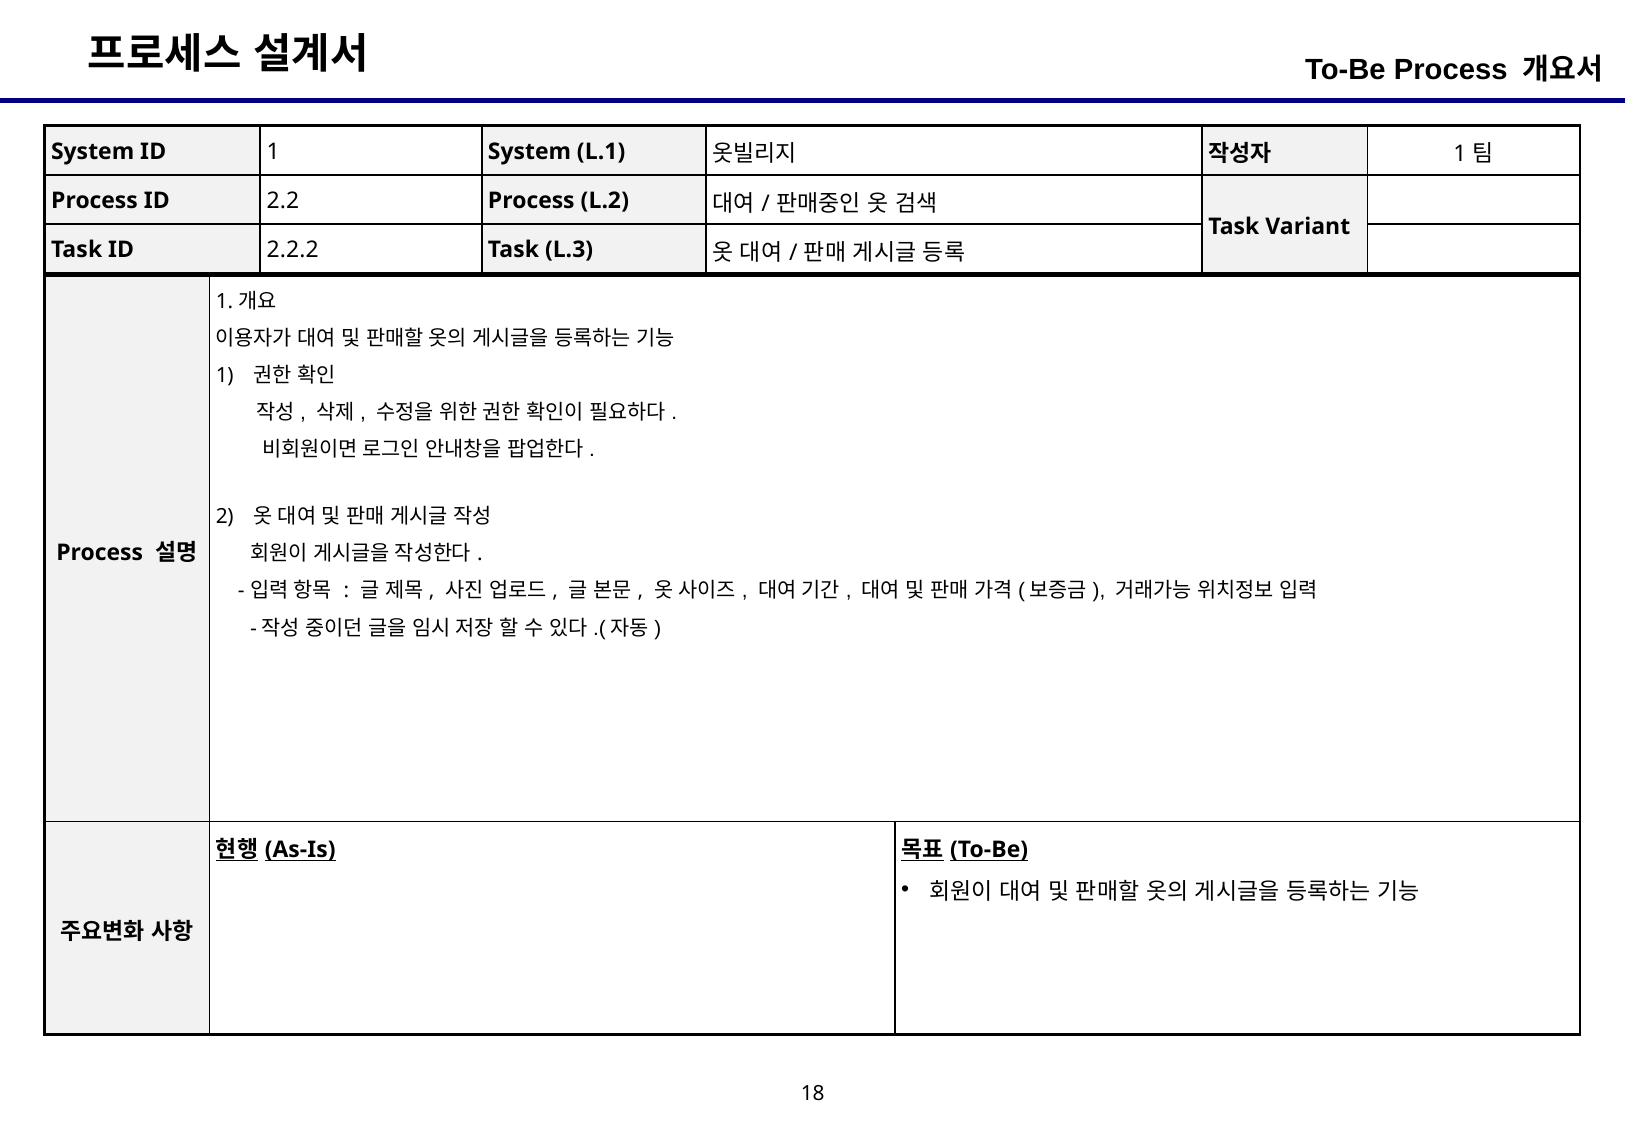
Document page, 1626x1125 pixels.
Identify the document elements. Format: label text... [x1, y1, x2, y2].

table_cell 주요변화 사항 [46, 822, 209, 1033]
list To-Be Process 개요서 [1107, 42, 1604, 102]
table_cell 목표(To-Be) 회원이 대여 및 판매할 옷의 게시글을 등록하는 기능 [896, 822, 1579, 1033]
table_cell 현행(As-Is) [210, 822, 894, 1033]
table_header System ID [46, 127, 259, 174]
table_cell [1368, 176, 1579, 223]
table_header 1.개요 이용자가 대여 및 판매할 옷의 게시글을 등록하는 기능 권한 확인 작성, 삭제, 수정을 위한 권한 확인이 필요하다. 비회원이면 로그인 안내창을 팝업한다. 옷 대여 및 판매 게시글 작성 회원이 게시글을 작성한다. -입력 항목 : 글 제목, 사진 업로드, 글 본문, 옷 사이즈, 대여 기간, 대여 및 판매 가격(보증금), 거래가능 위치정보 입력 -작성 중이던 글을 임시 저장 할 수 있다.(자동) [210, 277, 1579, 821]
table_cell Task (L.3) [483, 225, 705, 272]
table_cell 2.2.2 [261, 225, 481, 272]
table_cell Task Variant [1203, 176, 1367, 272]
table_header System (L.1) [483, 127, 705, 174]
table_cell 2.2 [261, 176, 481, 223]
table_header Process 설명 [46, 277, 209, 821]
table_header 작성자 [1203, 127, 1367, 174]
table_header 1팀 [1368, 127, 1579, 174]
table_header 1 [261, 127, 481, 174]
table_cell [1368, 225, 1579, 272]
table_header 옷빌리지 [707, 127, 1201, 174]
table_cell Task ID [46, 225, 259, 272]
table_cell 옷 대여/판매 게시글 등록 [707, 225, 1201, 272]
table_cell Process (L.2) [483, 176, 705, 223]
table_cell 대여/판매중인 옷 검색 [707, 176, 1201, 223]
table_cell Process ID [46, 176, 259, 223]
